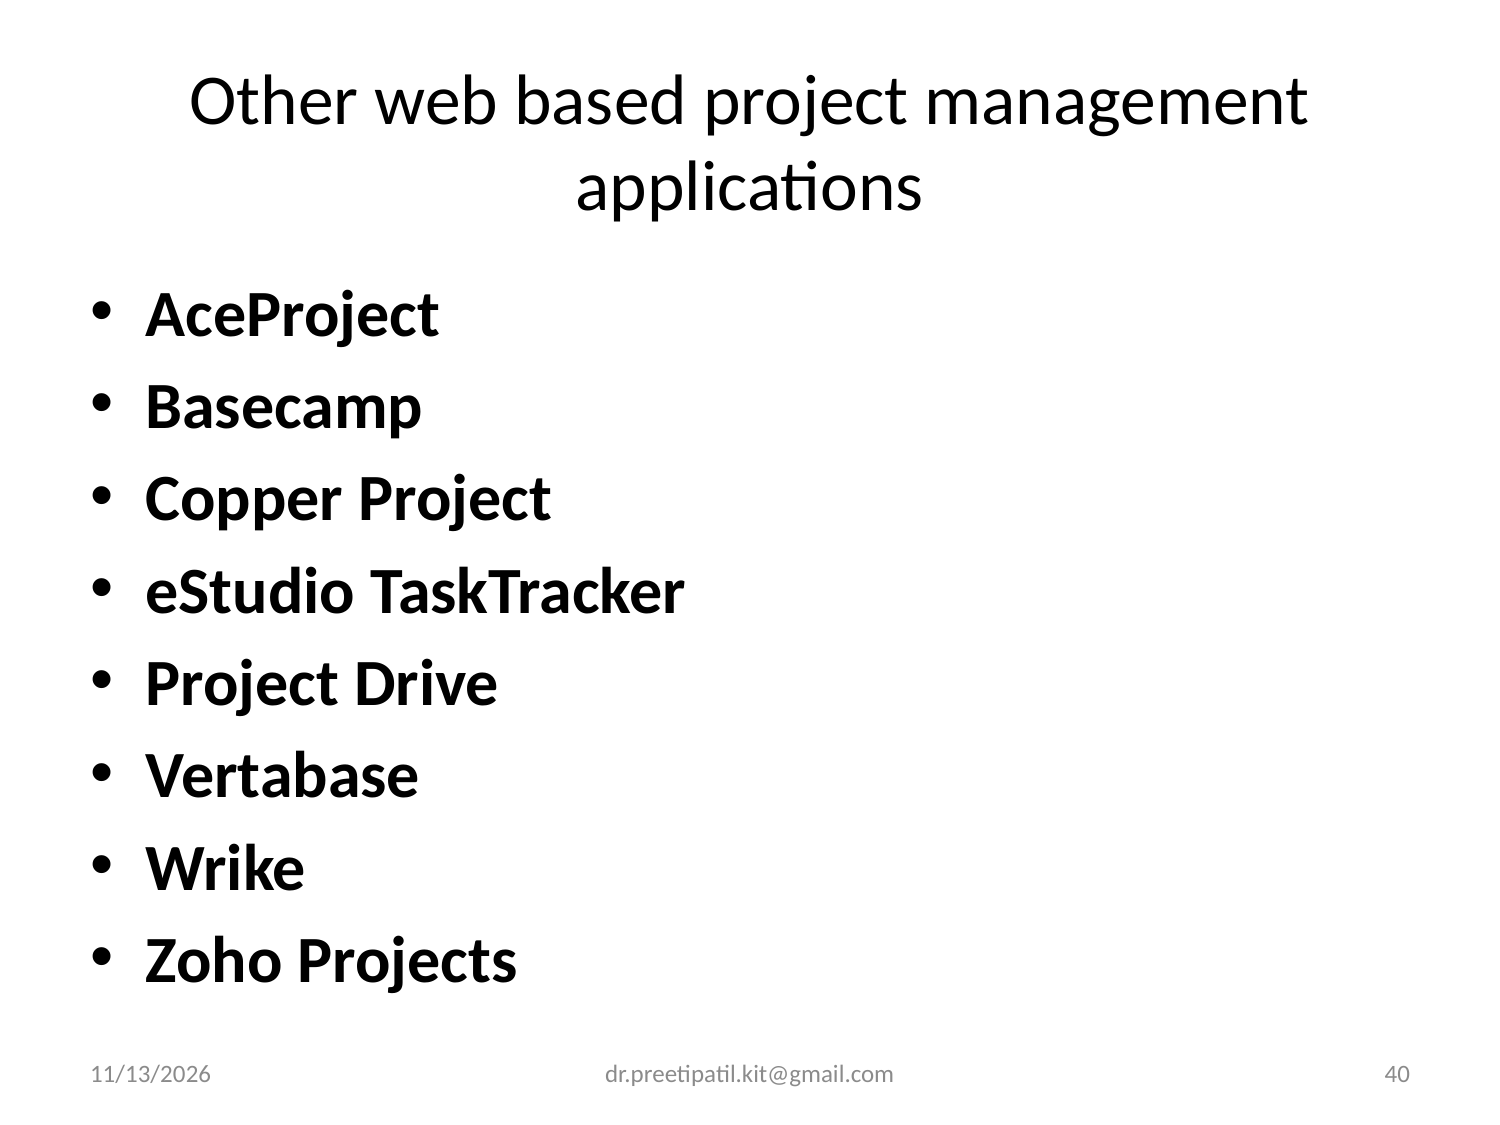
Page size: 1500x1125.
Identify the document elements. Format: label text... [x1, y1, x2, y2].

title Other web based project management applications [75, 45, 1425, 233]
list AceProject Basecamp Copper Project eStudio TaskTracker Project Drive Vertabase Wrike Zoho Projects [75, 262, 1425, 1005]
slide_number 40 [1074, 1042, 1425, 1103]
footer dr.preetipatil.kit@gmail.com [512, 1042, 988, 1103]
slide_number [75, 1042, 425, 1103]
